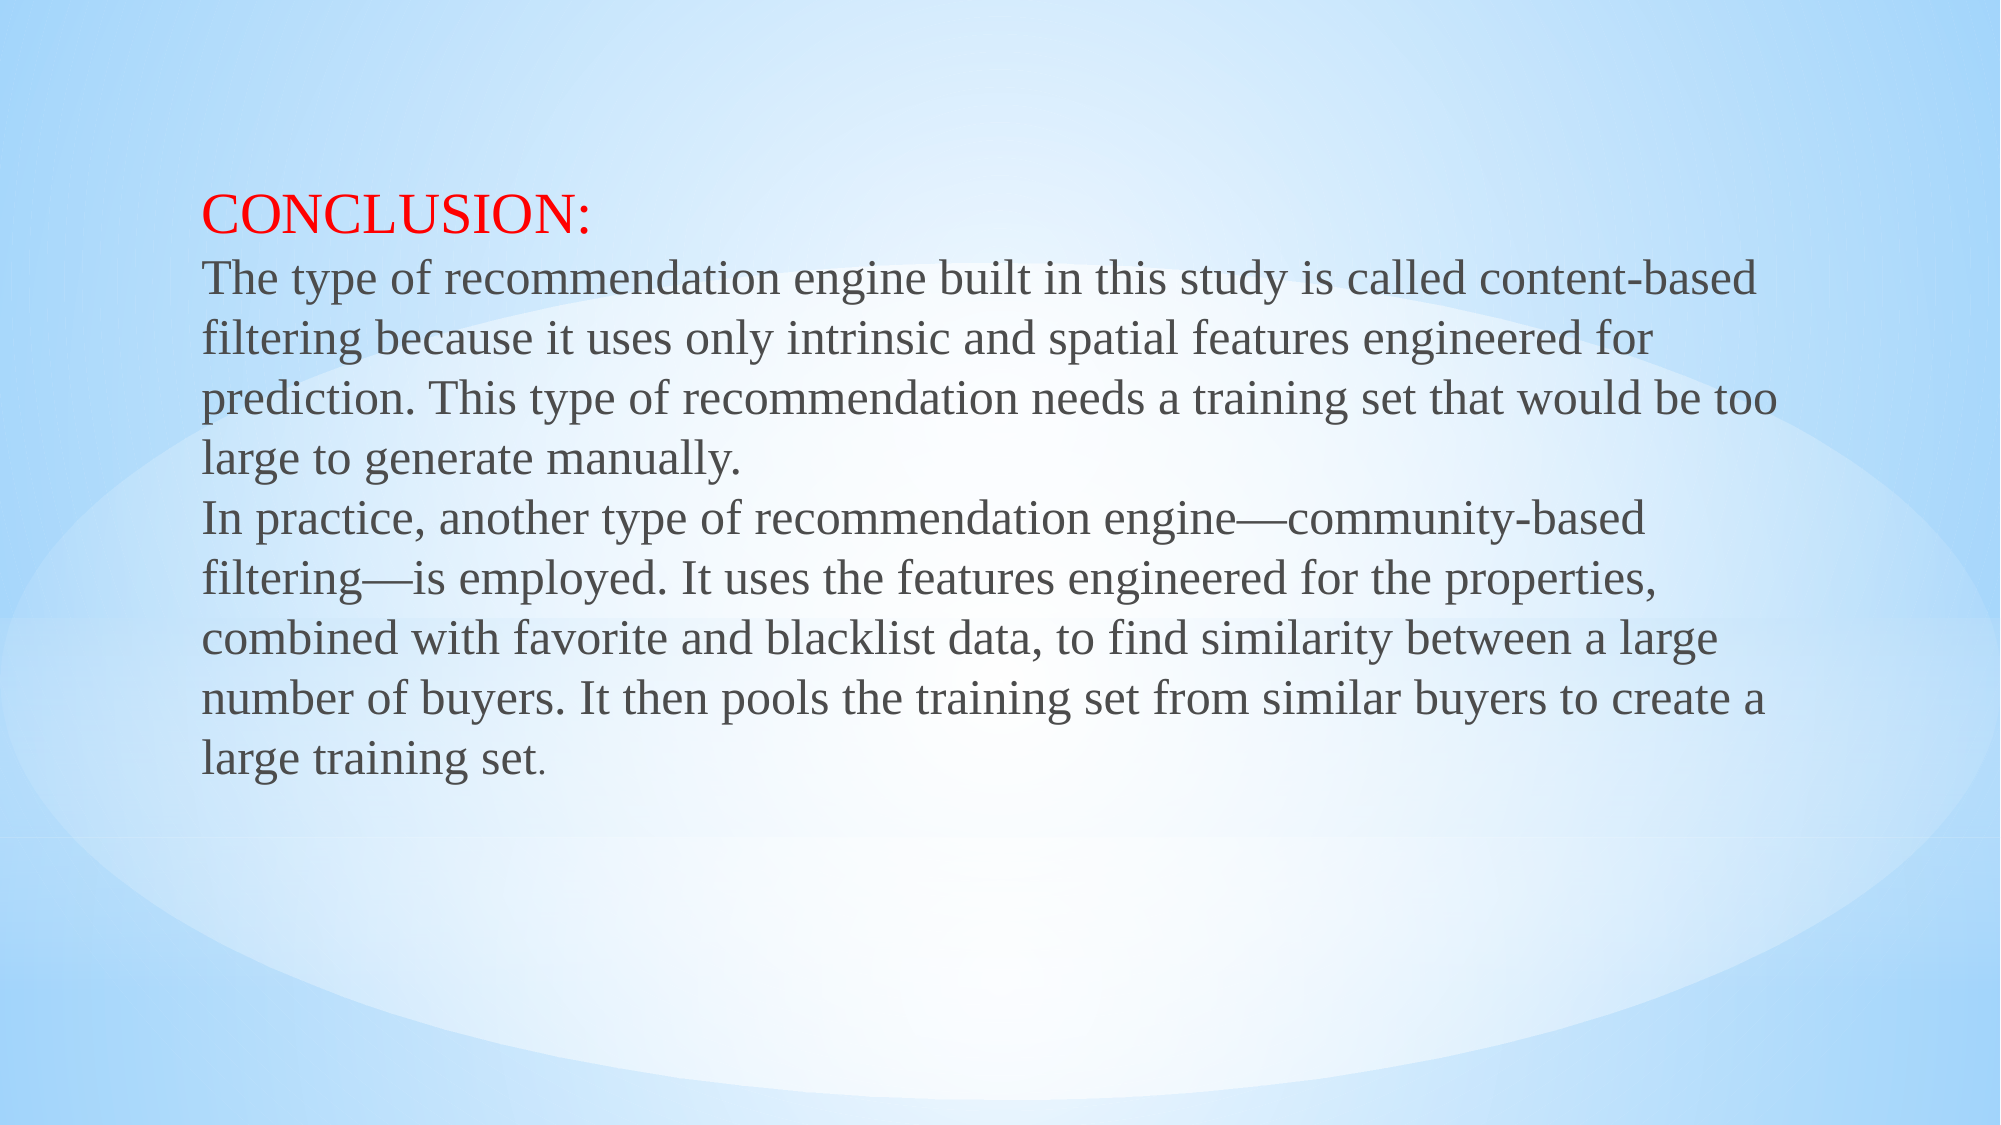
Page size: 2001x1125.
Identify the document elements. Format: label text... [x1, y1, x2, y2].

text_box CONCLUSION: The type of recommendation engine built in this study is called content-based filtering because it uses only intrinsic and spatial features engineered for prediction. This type of recommendation needs a training set that would be too large to generate manually. In practice, another type of recommendation engine—community-based filtering—is employed. It uses the features engineered for the properties, combined with favorite and blacklist data, to find similarity between a large number of buyers. It then pools the training set from similar buyers to create a large training set. [186, 167, 1814, 793]
